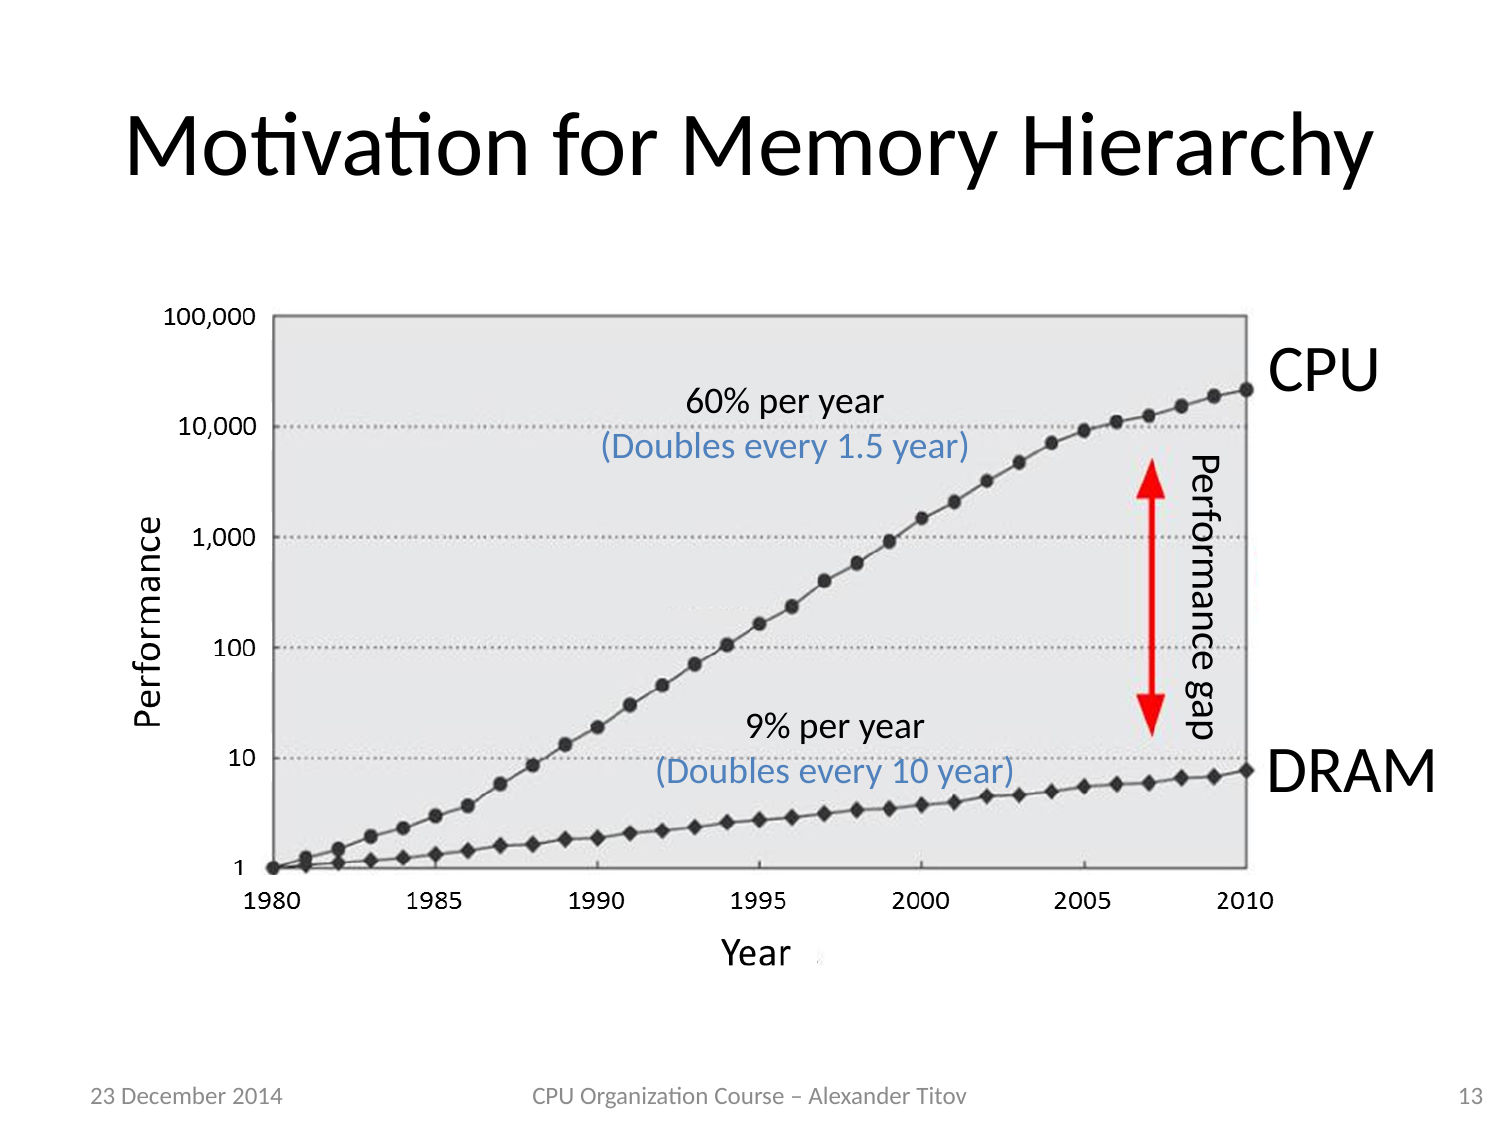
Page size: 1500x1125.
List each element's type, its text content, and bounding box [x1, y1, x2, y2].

text_box DRAM [1394, 718, 1454, 813]
title Motivation for Memory Hierarchy [74, 44, 1426, 233]
footer CPU Organization Course – Alexander Titov [512, 1065, 988, 1125]
picture [109, 243, 1391, 1001]
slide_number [75, 1065, 425, 1125]
slide_number 13 [1148, 1065, 1499, 1125]
